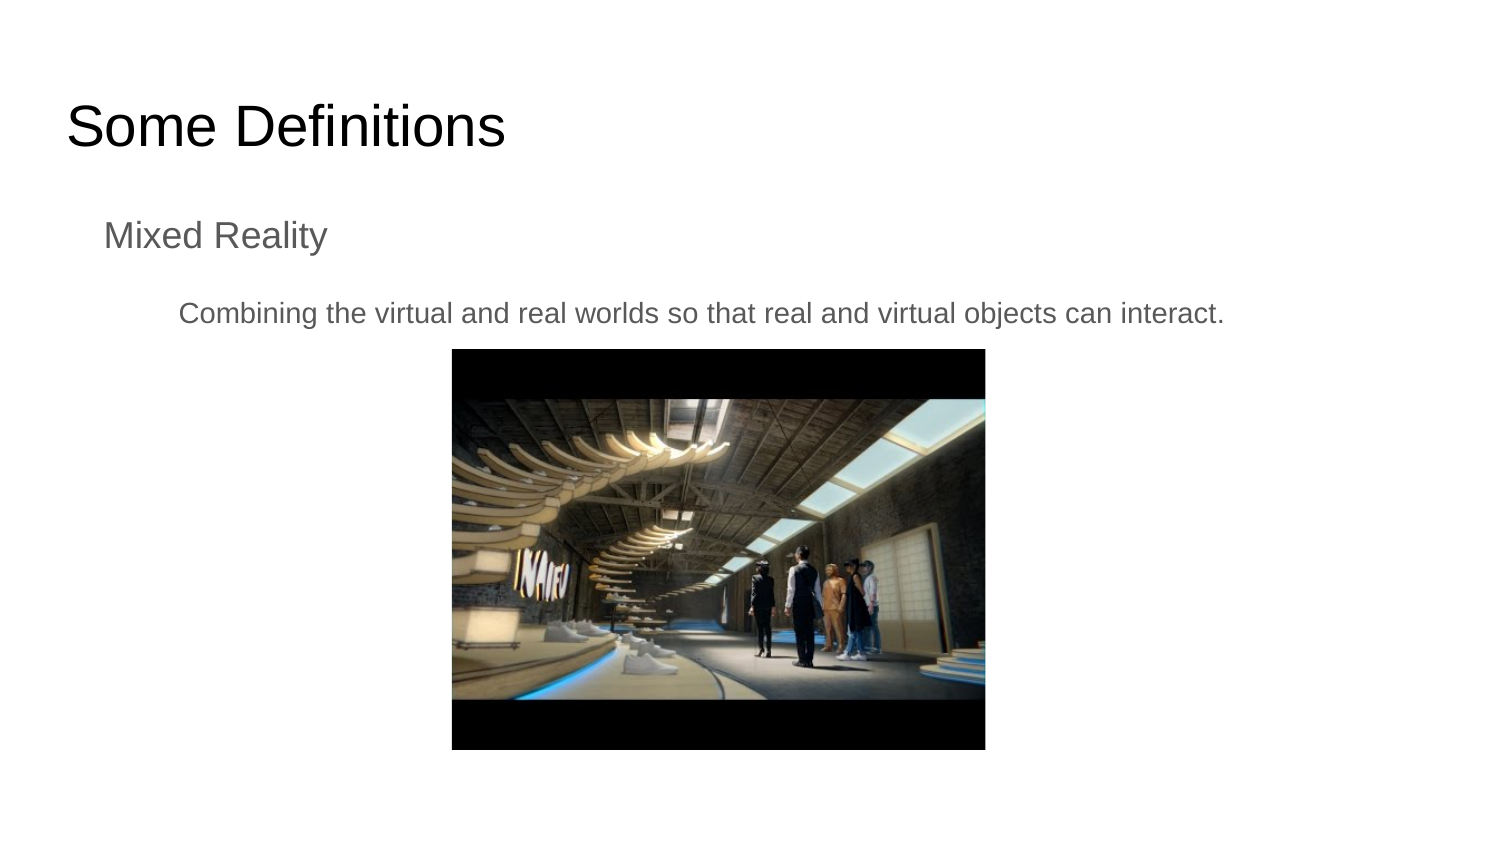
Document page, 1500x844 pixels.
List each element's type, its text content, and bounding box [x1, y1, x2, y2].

text_box [451, 349, 986, 750]
list Mixed Reality Combining the virtual and real worlds so that real and virtual objects can interact. [51, 189, 1449, 750]
title Some Definitions [51, 72, 1449, 167]
